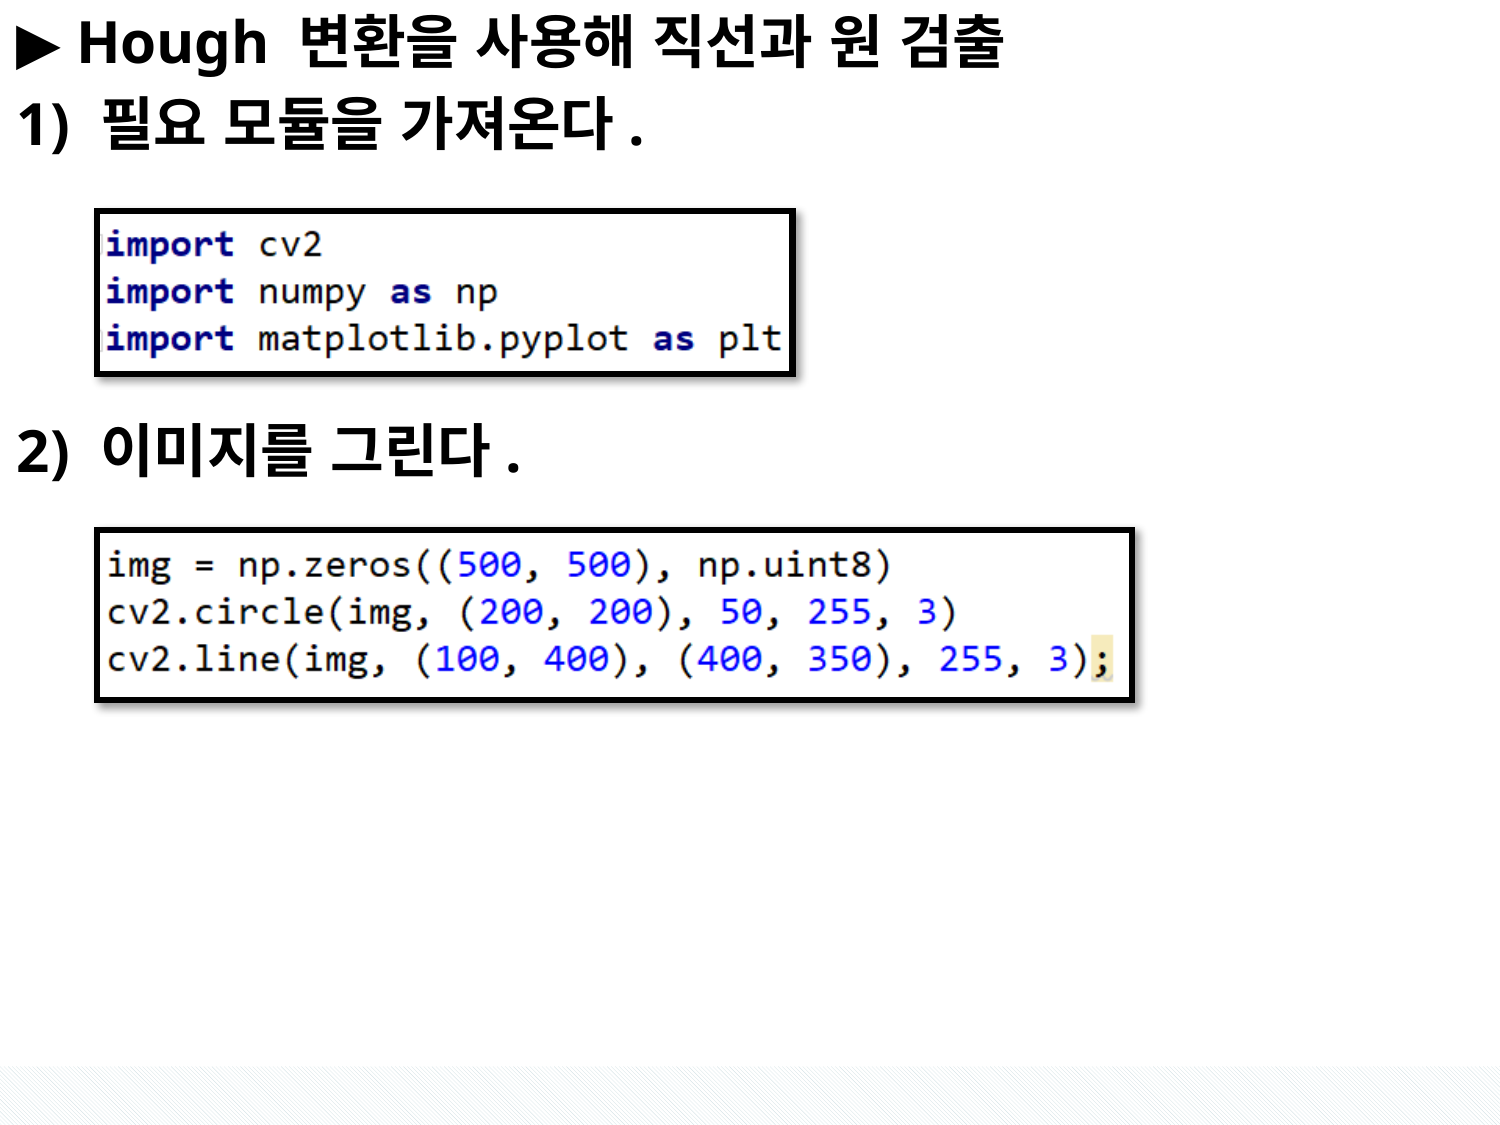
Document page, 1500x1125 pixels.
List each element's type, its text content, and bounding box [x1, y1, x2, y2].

picture [100, 213, 790, 371]
list ▶ Hough 변환을 사용해 직선과 원 검출 필요 모듈을 가져온다. 이미지를 그린다. [0, 0, 1500, 860]
picture [100, 532, 1129, 698]
